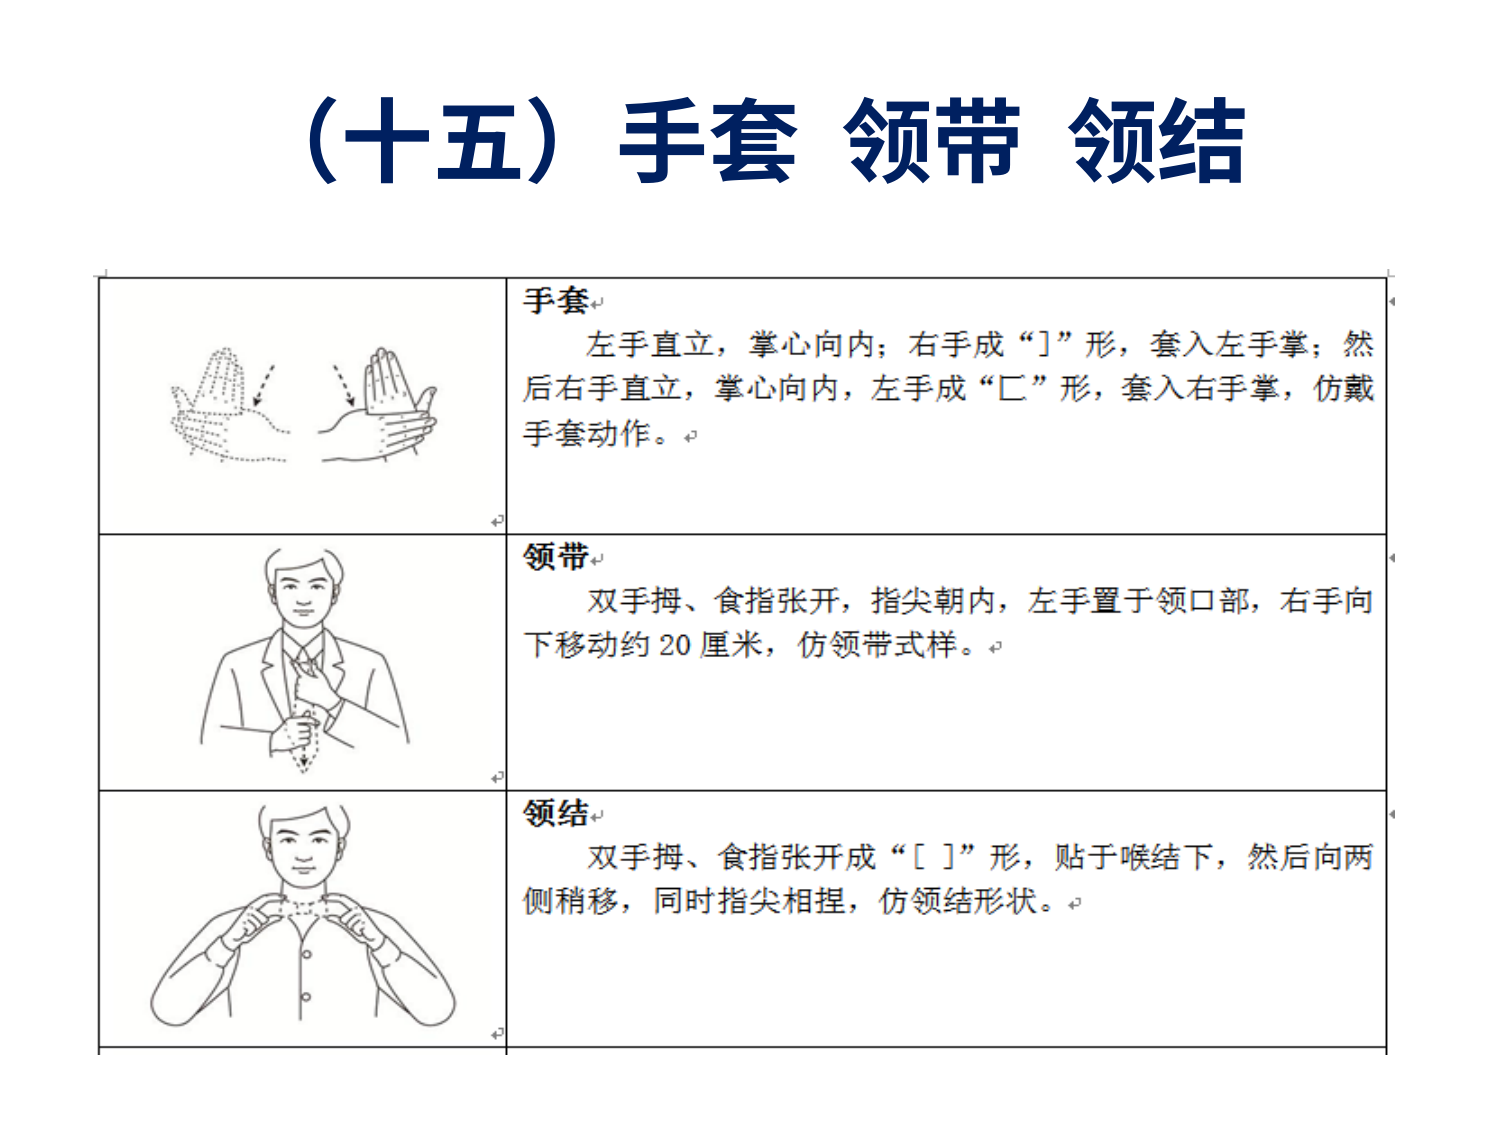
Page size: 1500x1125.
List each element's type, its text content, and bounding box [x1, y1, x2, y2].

title （十五）手套 领带 领结 [75, 45, 1425, 233]
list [93, 269, 1395, 1055]
